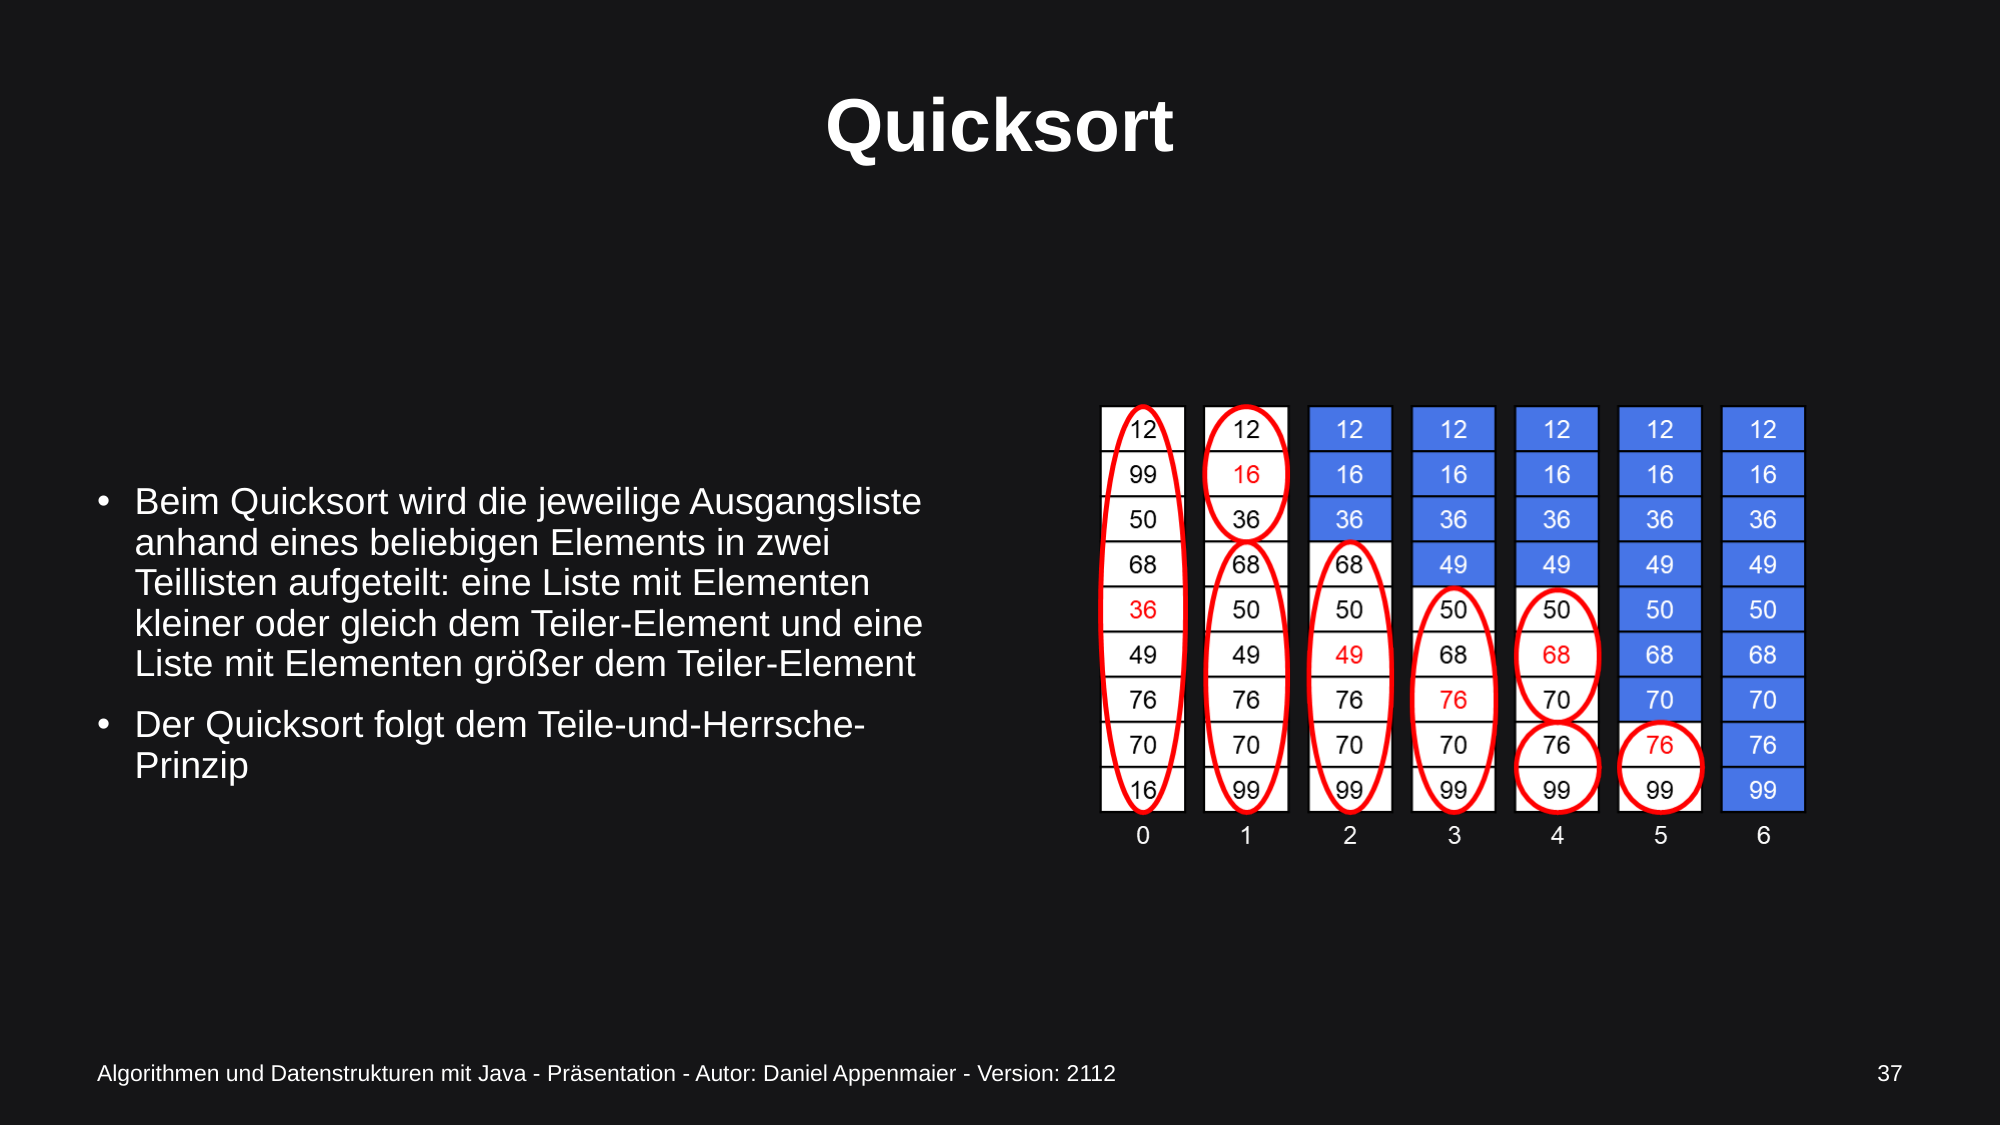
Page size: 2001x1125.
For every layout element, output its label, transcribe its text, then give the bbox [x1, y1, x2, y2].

title Quicksort [80, 36, 1920, 220]
footer Algorithmen und Datenstrukturen mit Java - Präsentation - Autor: Daniel Appenmaier - Version: 2112 [82, 1042, 1798, 1103]
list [1098, 404, 1808, 864]
list Beim Quicksort wird die jeweilige Ausgangsliste anhand eines beliebigen Elements in zwei Teillisten aufgeteilt: eine Liste mit Elementen kleiner oder gleich dem Teiler-Element und eine Liste mit Elementen größer dem Teiler-Element Der Quicksort folgt dem Teile-und-Herrsche-Prinzip [82, 255, 988, 1014]
slide_number 37 [1798, 1042, 1918, 1103]
